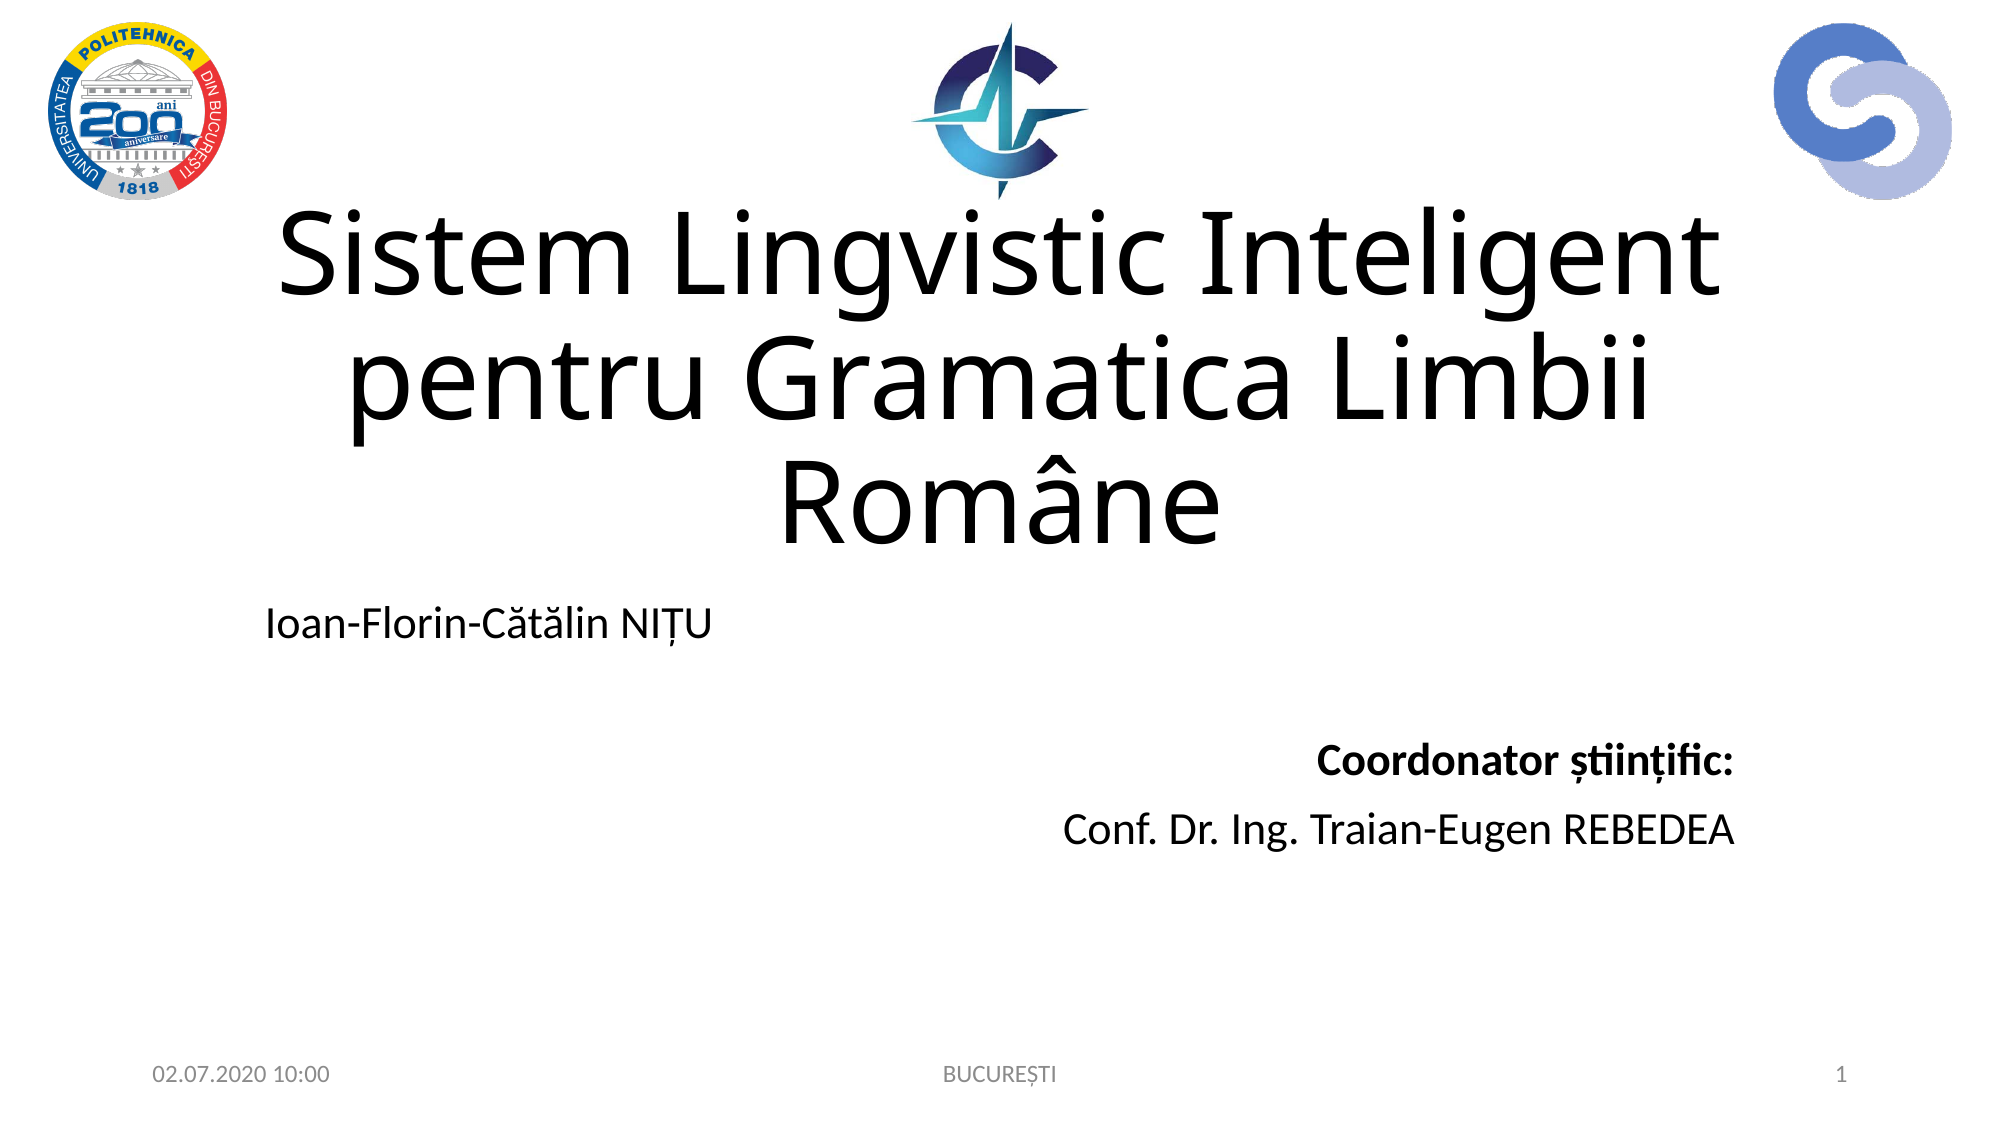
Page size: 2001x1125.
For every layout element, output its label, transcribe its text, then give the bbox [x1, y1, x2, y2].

slide_number 1 [1412, 1042, 1863, 1103]
picture [1773, 22, 1952, 200]
title Sistem Lingvistic Inteligent pentru Gramatica Limbii Române [249, 184, 1750, 576]
picture [48, 22, 227, 200]
subtitle Ioan-Florin-Cătălin NIȚU Coordonator științific: Conf. Dr. Ing. Traian-Eugen REBEDEA [249, 590, 1750, 863]
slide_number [137, 1042, 588, 1103]
picture [911, 22, 1089, 200]
footer BUCUREȘTI [662, 1042, 1338, 1103]
